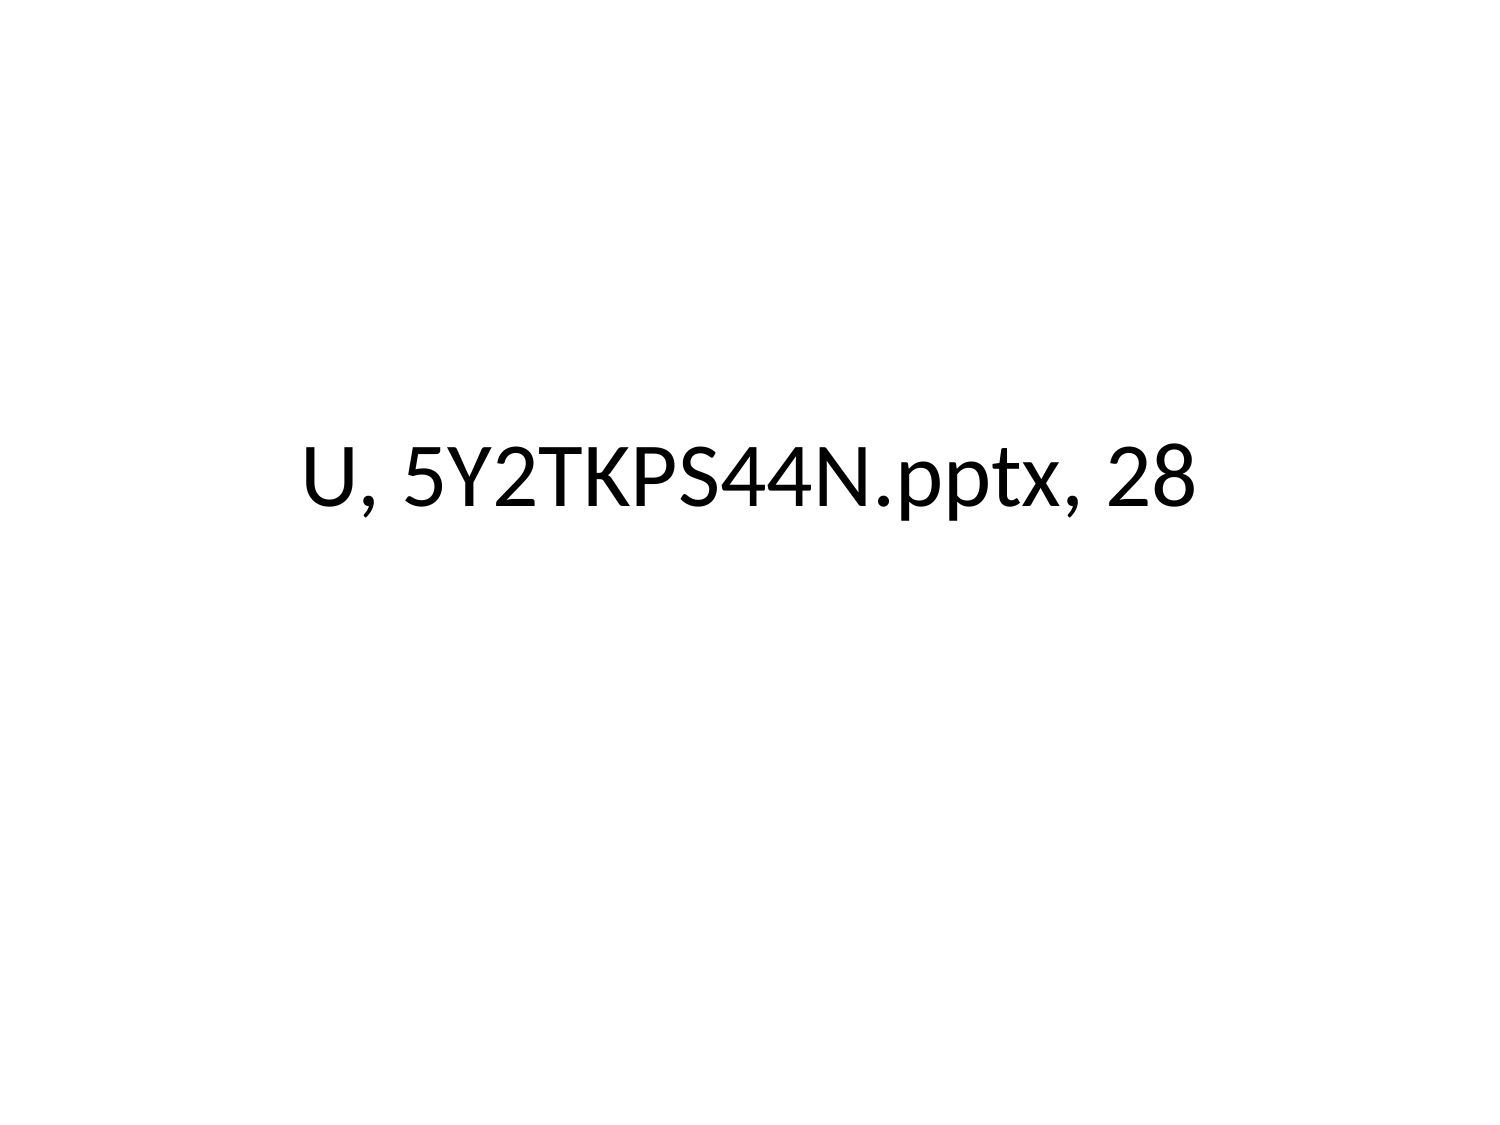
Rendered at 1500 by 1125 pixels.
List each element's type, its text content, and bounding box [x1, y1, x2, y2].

title U, 5Y2TKPS44N.pptx, 28 [112, 349, 1388, 591]
